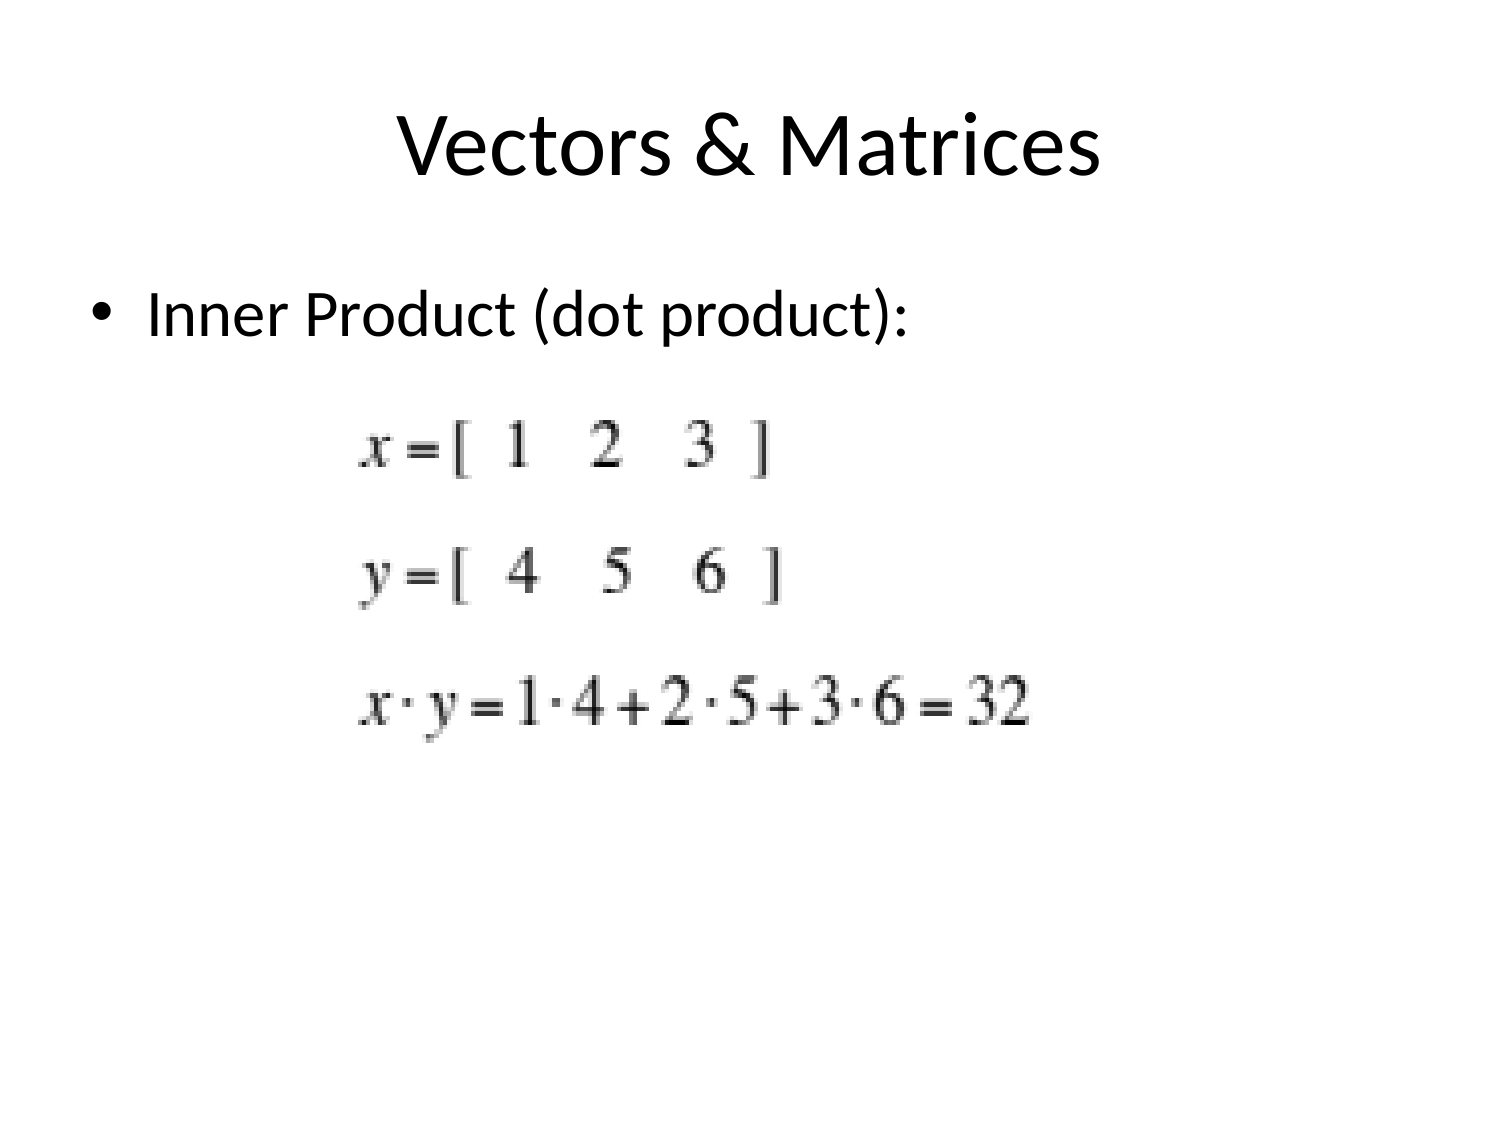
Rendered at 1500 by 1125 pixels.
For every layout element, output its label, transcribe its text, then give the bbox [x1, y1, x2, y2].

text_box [349, 387, 791, 619]
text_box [349, 662, 1038, 749]
list Inner Product (dot product): [75, 262, 1425, 1005]
title Vectors & Matrices [75, 45, 1425, 233]
